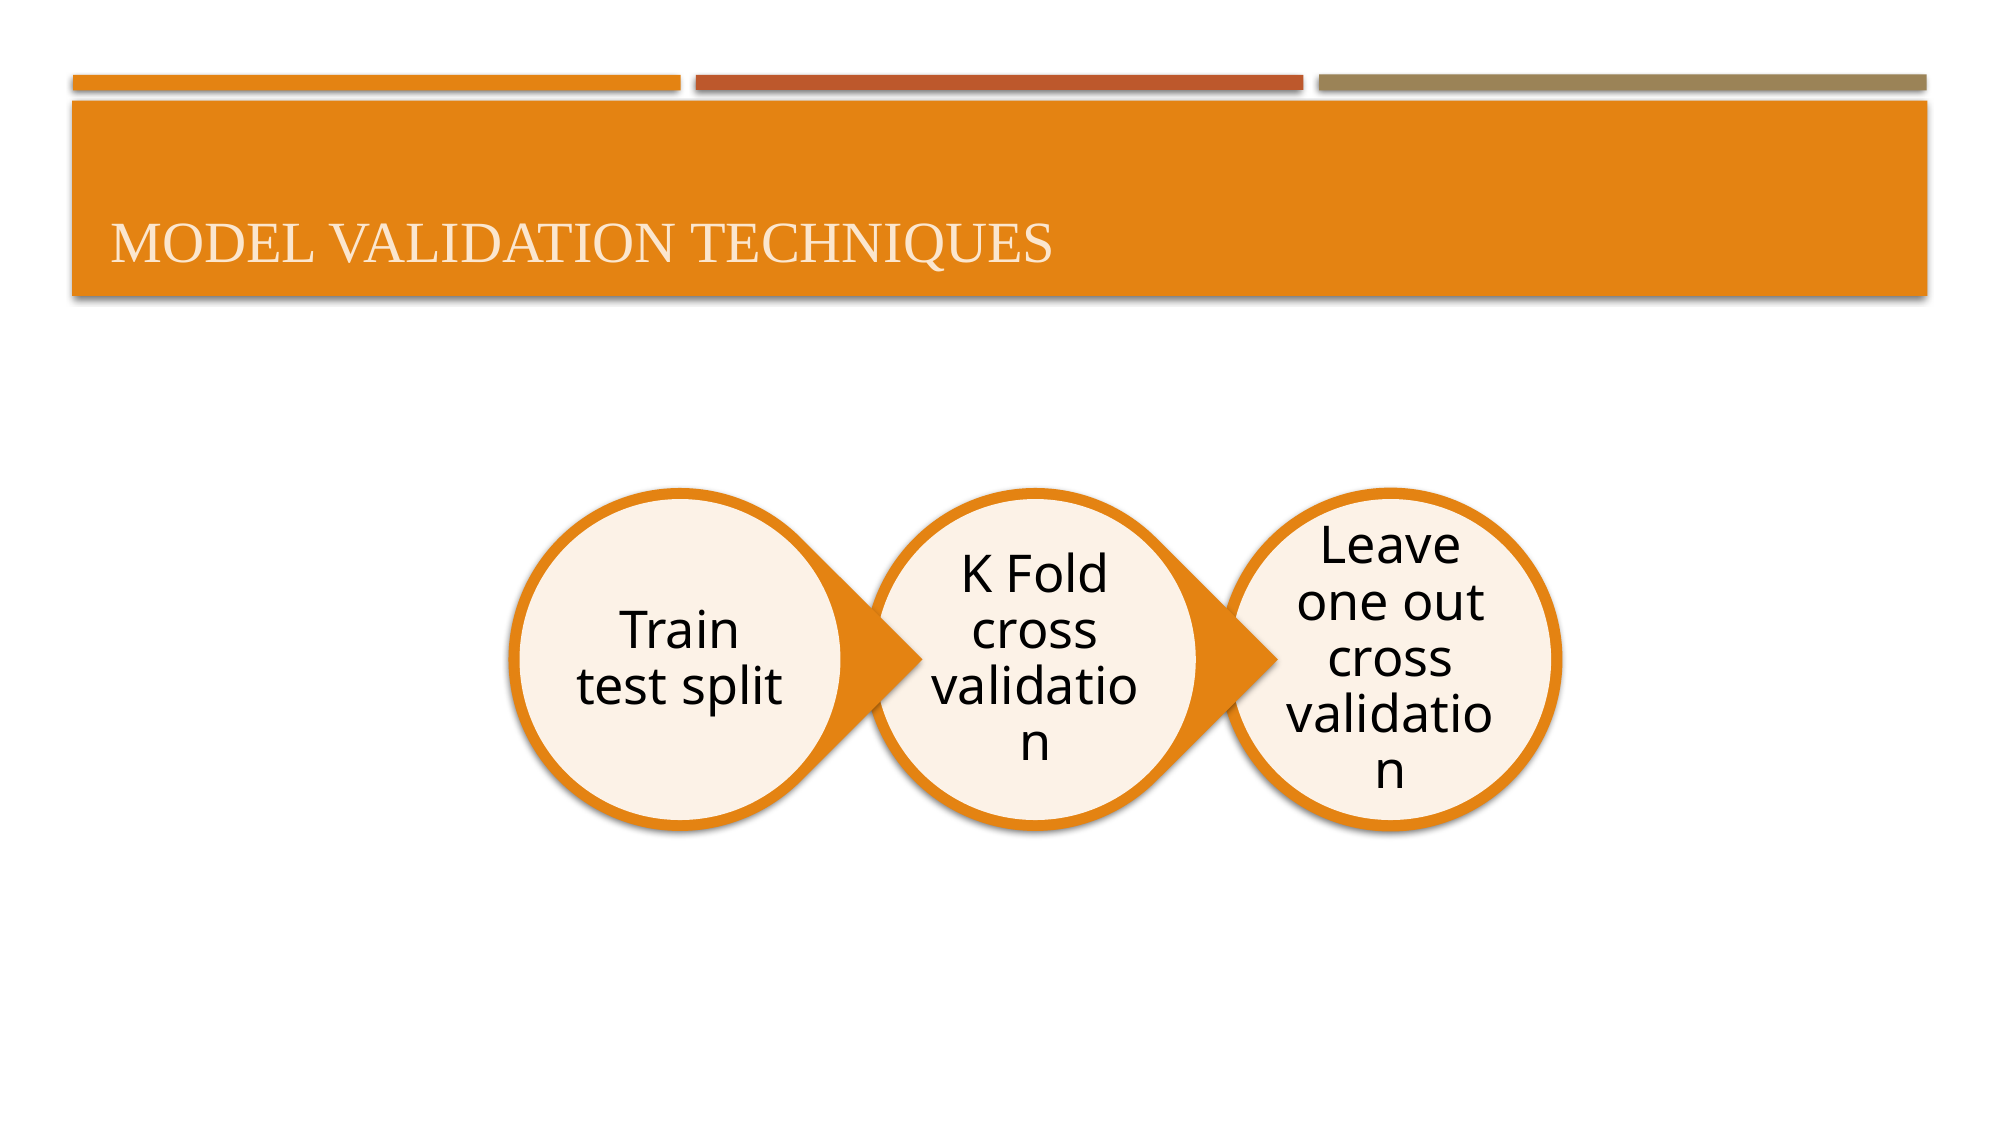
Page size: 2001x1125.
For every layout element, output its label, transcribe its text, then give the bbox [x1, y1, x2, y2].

title Model Validation techniques [95, 115, 1905, 282]
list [94, 357, 1906, 962]
